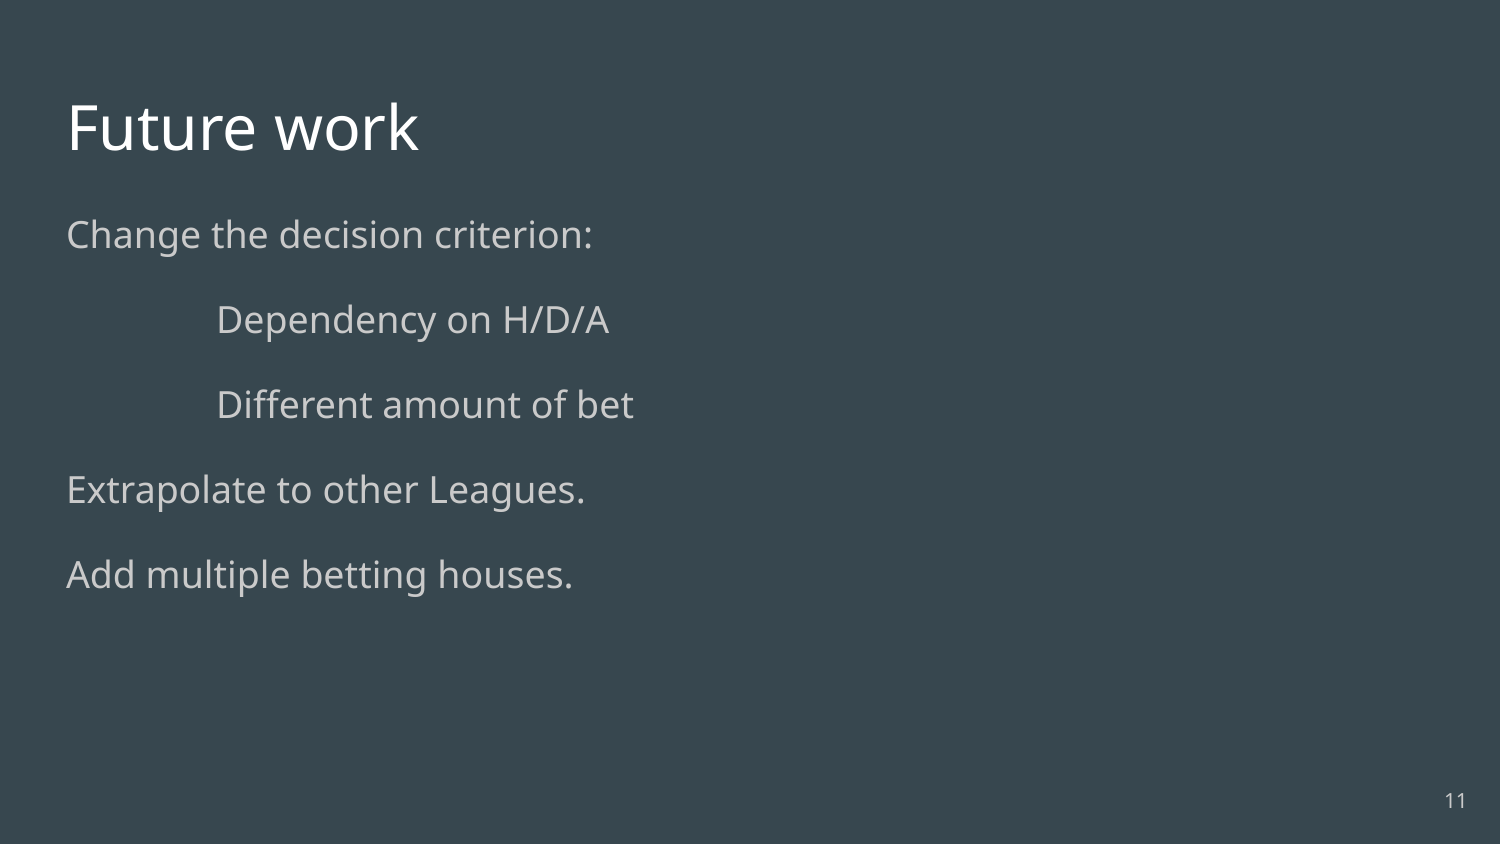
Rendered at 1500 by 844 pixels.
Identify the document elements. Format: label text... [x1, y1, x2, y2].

slide_number 11 [1392, 767, 1483, 833]
list Change the decision criterion: Dependency on H/D/A Different amount of bet Extrapolate to other Leagues. Add multiple betting houses. [51, 189, 1449, 750]
title Future work [51, 72, 1449, 167]
